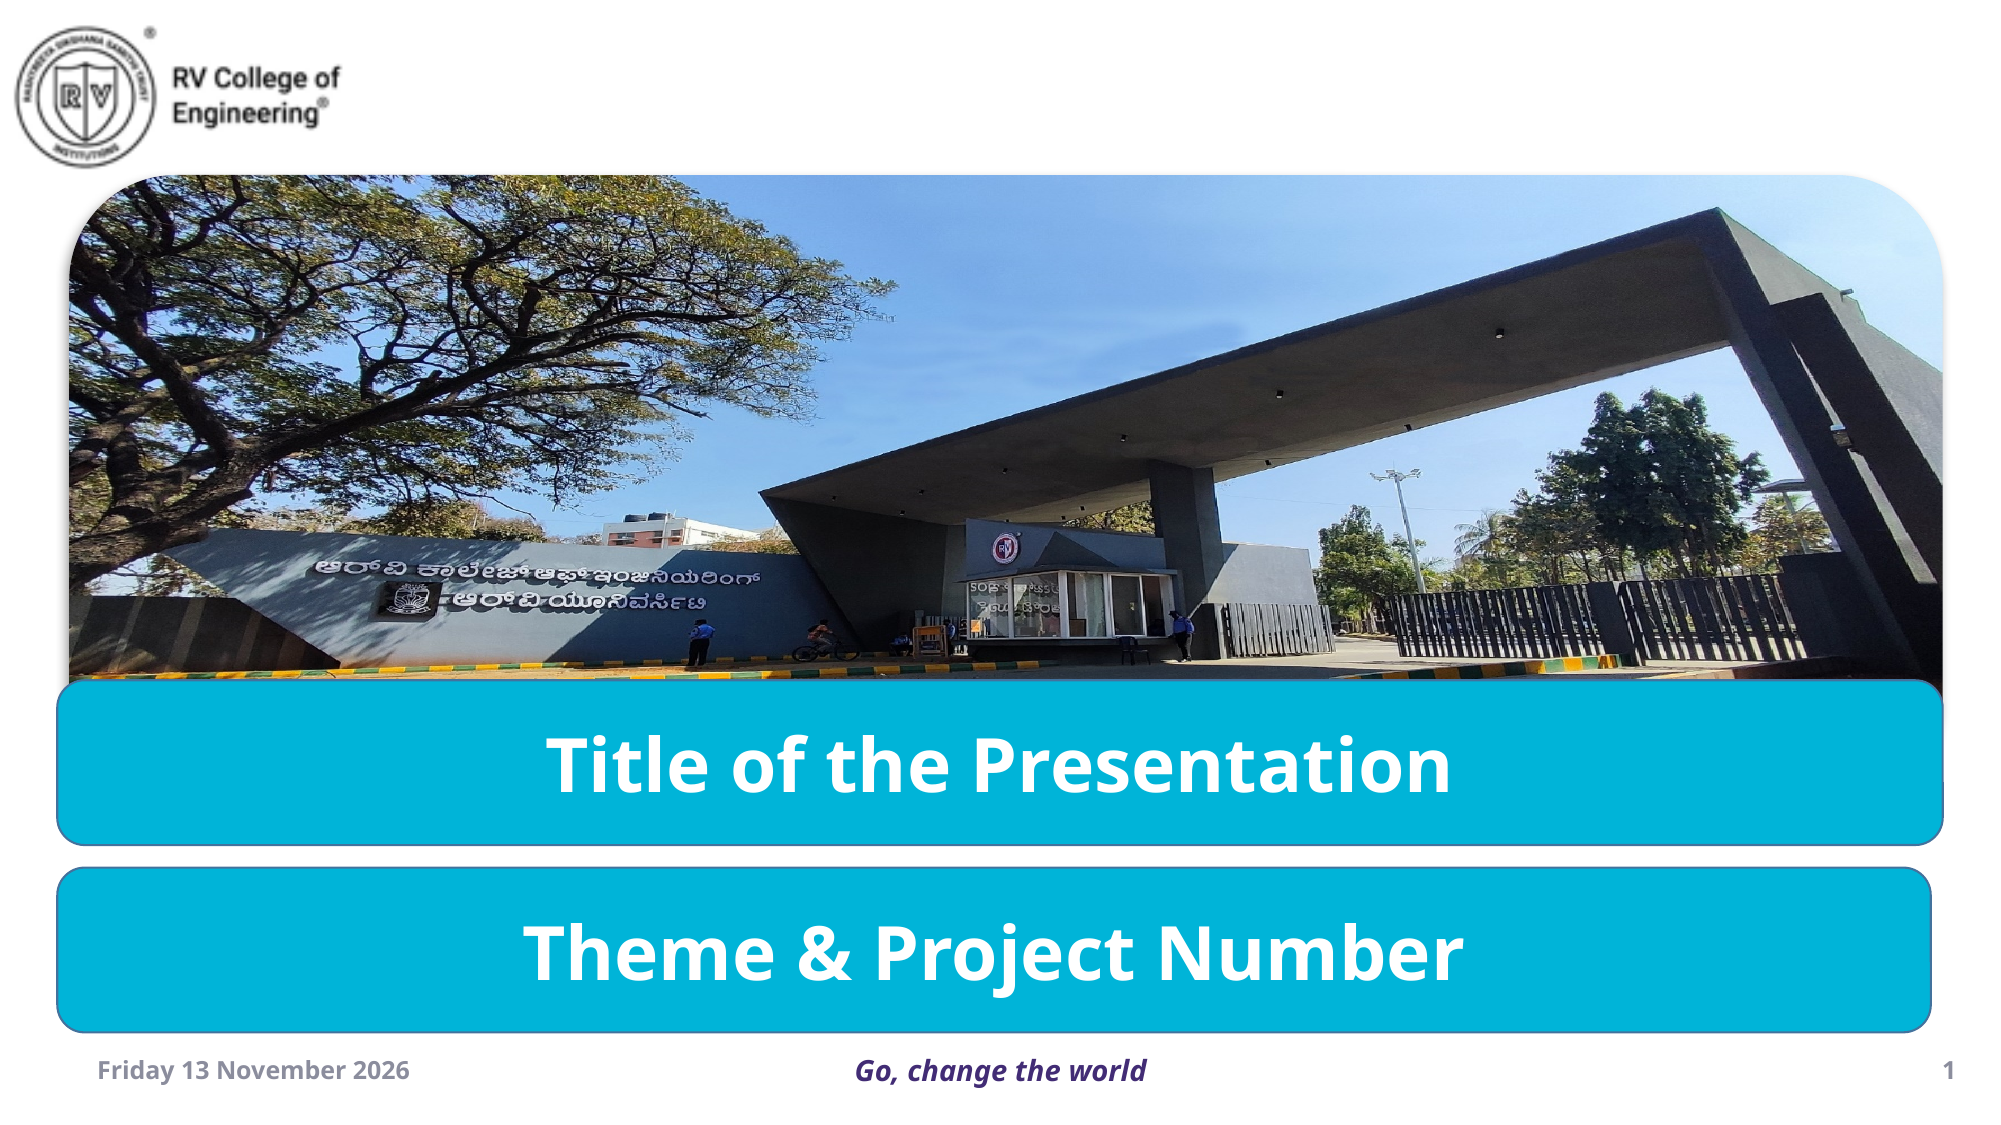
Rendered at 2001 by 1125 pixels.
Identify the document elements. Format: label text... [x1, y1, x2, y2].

text_box Theme & Project Number [56, 866, 1932, 1034]
text_box Title of the Presentation [56, 683, 1944, 847]
slide_number 1 [1521, 1041, 1972, 1102]
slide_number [28, 1041, 479, 1102]
picture [0, 12, 522, 177]
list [69, 175, 1943, 814]
